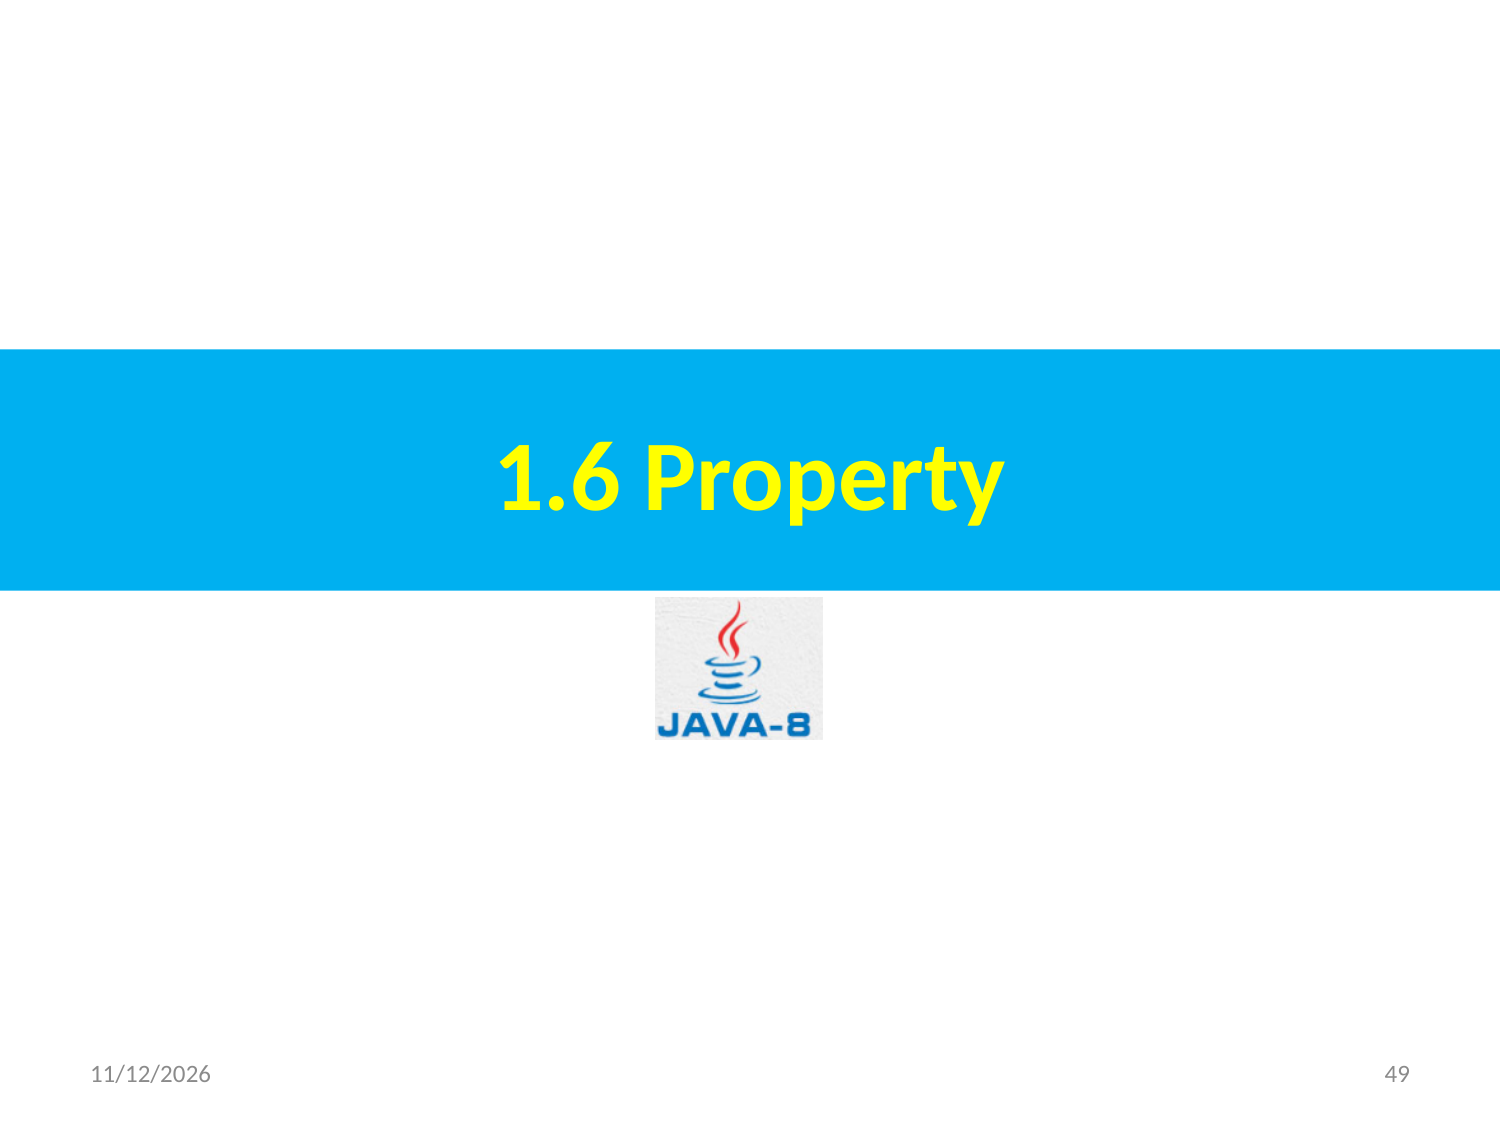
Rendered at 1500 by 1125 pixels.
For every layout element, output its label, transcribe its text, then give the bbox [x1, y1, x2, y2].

picture [655, 597, 823, 740]
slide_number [75, 1042, 425, 1103]
title 1.6 Property [0, 349, 1500, 591]
slide_number 49 [1074, 1042, 1425, 1103]
